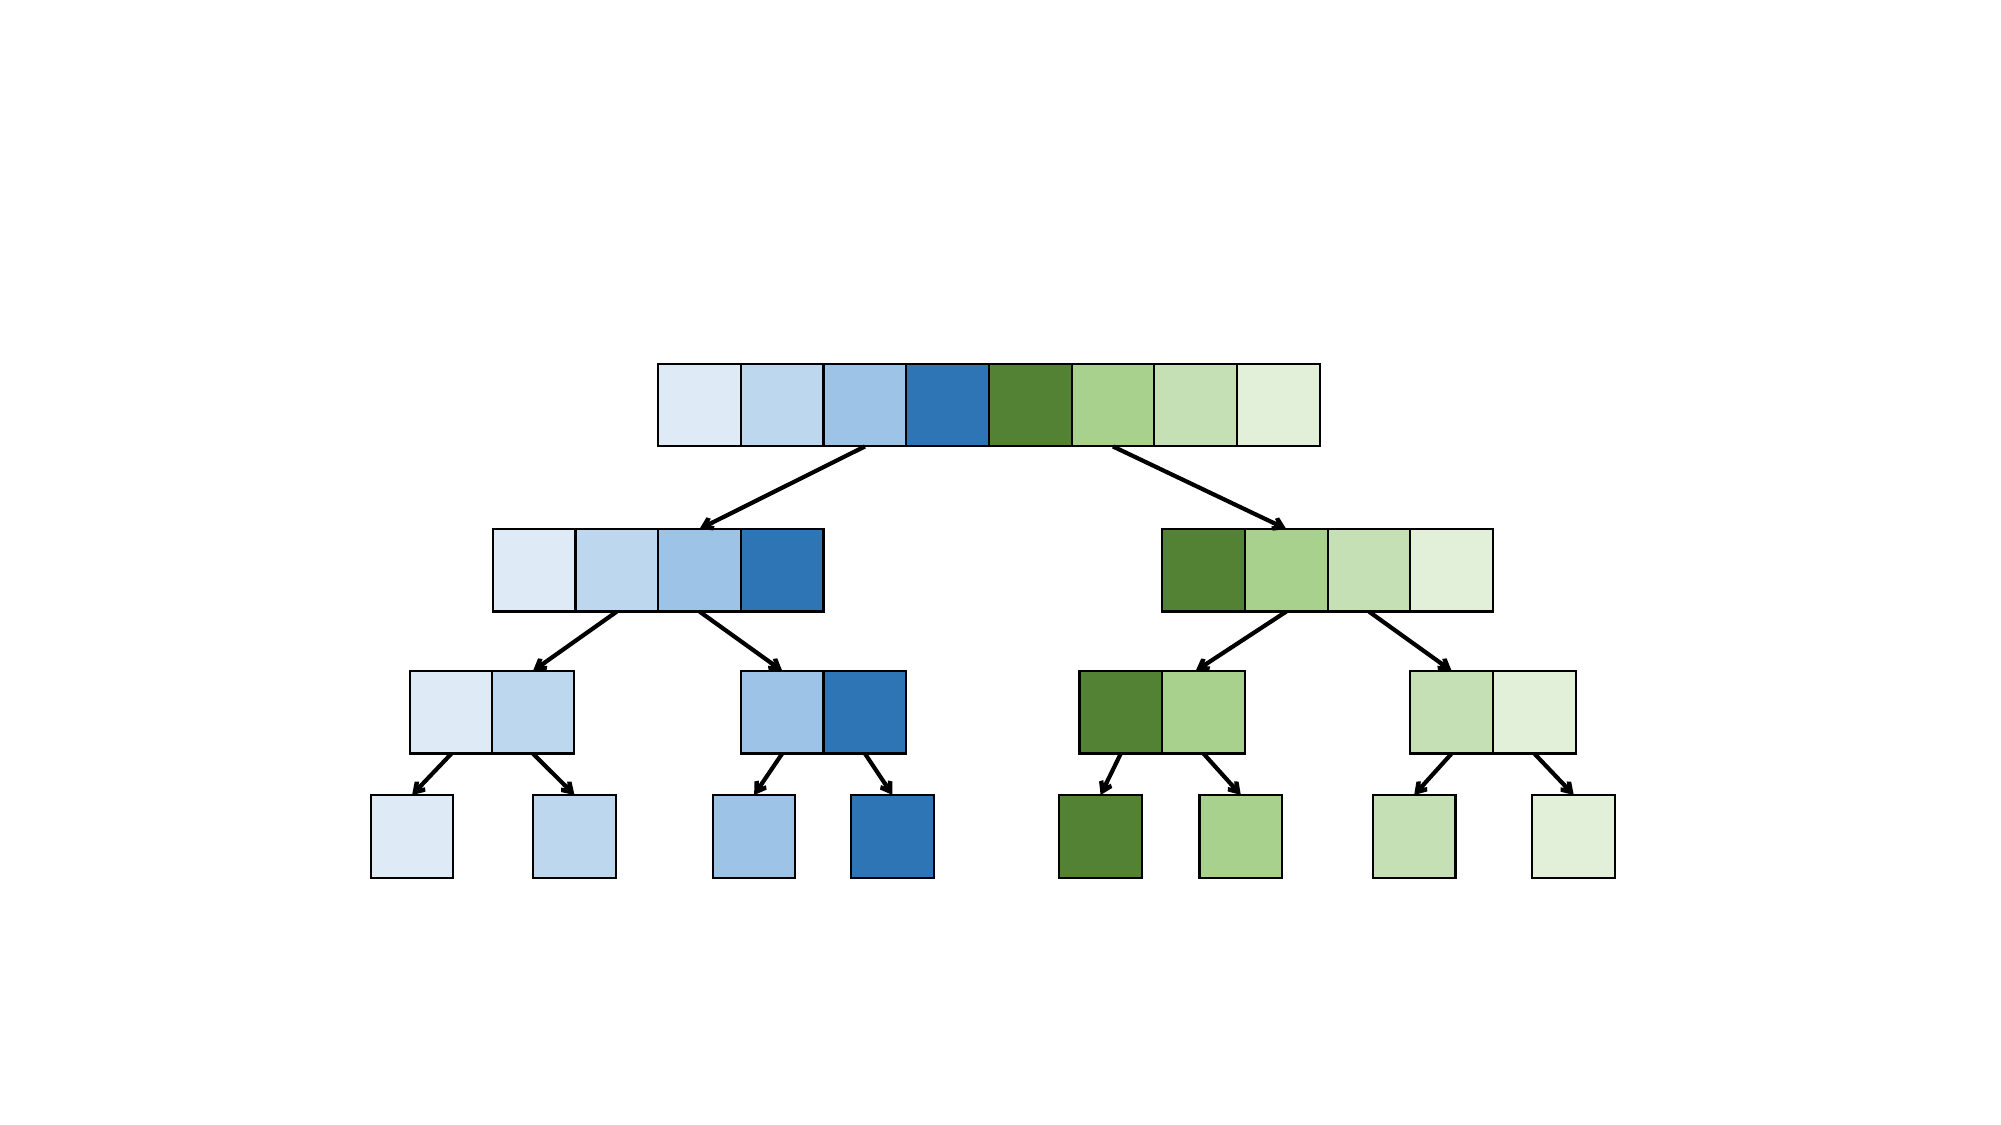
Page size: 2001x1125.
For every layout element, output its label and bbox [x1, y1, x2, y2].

text_box [491, 670, 575, 755]
text_box [905, 363, 988, 447]
text_box [1078, 670, 1161, 755]
text_box [823, 670, 907, 755]
text_box [1161, 529, 1244, 613]
text_box [1195, 611, 1287, 671]
text_box [574, 528, 657, 613]
text_box [1073, 363, 1153, 447]
text_box [1058, 794, 1143, 879]
text_box [1372, 794, 1457, 879]
text_box [1409, 528, 1494, 613]
text_box [412, 753, 452, 795]
text_box [1203, 753, 1241, 795]
text_box [699, 611, 783, 671]
text_box [1531, 794, 1616, 879]
text_box [850, 794, 935, 879]
text_box [1409, 670, 1492, 755]
text_box [699, 446, 865, 529]
text_box [1161, 670, 1246, 755]
text_box [864, 753, 893, 795]
text_box [1414, 753, 1452, 795]
text_box [1100, 753, 1121, 795]
text_box [712, 794, 796, 879]
text_box [1534, 753, 1574, 795]
text_box [1327, 528, 1409, 613]
text_box [823, 363, 905, 447]
text_box [1244, 528, 1327, 613]
text_box [740, 363, 823, 446]
text_box [1368, 611, 1452, 671]
text_box [532, 611, 617, 671]
text_box [740, 529, 825, 613]
text_box [988, 363, 1073, 447]
text_box [532, 794, 617, 879]
text_box [370, 794, 454, 879]
text_box [1492, 670, 1577, 755]
text_box [409, 670, 491, 755]
text_box [657, 363, 740, 447]
text_box [657, 528, 740, 613]
text_box [754, 753, 783, 795]
text_box [1153, 363, 1236, 446]
text_box [1236, 363, 1321, 447]
text_box [492, 528, 574, 613]
text_box [740, 670, 823, 755]
text_box [1112, 446, 1287, 529]
text_box [1198, 794, 1283, 879]
text_box [532, 753, 575, 795]
